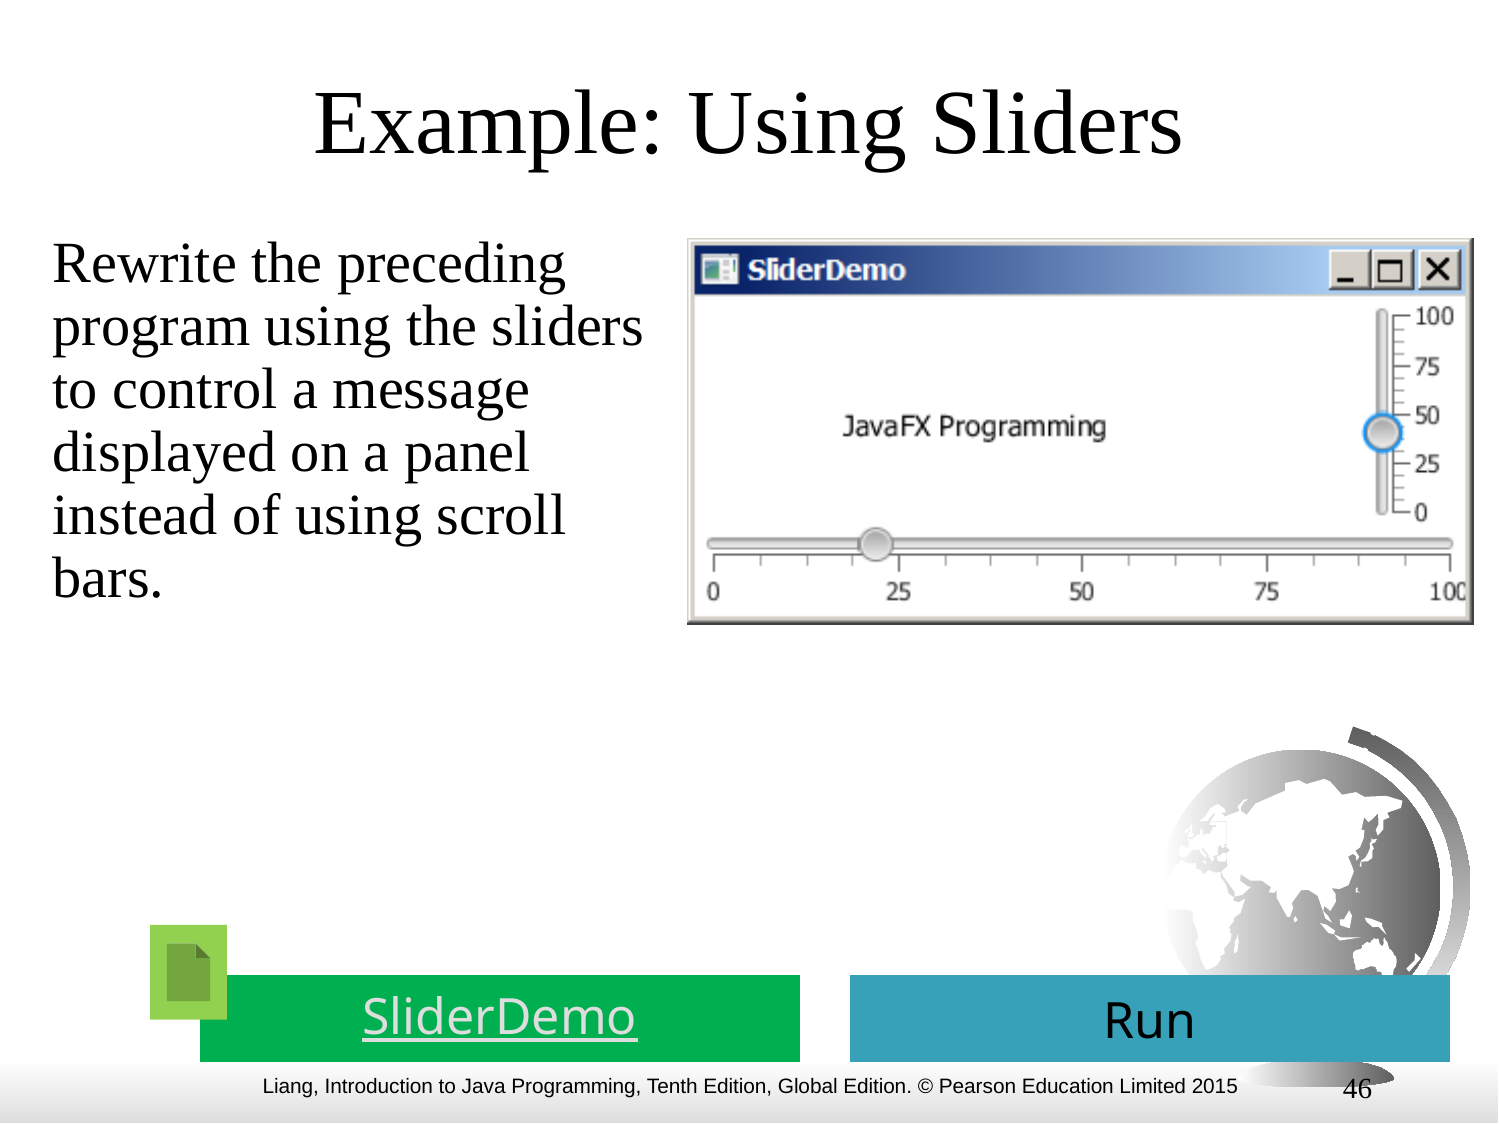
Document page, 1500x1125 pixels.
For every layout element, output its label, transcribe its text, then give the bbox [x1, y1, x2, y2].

slide_number 46 [1074, 1063, 1388, 1125]
title Example: Using Sliders [112, 0, 1388, 235]
text_box SliderDemo [199, 974, 800, 1063]
list Rewrite the preceding program using the sliders to control a message displayed on a panel instead of using scroll bars. [37, 224, 675, 625]
picture [687, 238, 1474, 625]
text_box [150, 924, 227, 1020]
text_box Run [849, 974, 1450, 1063]
